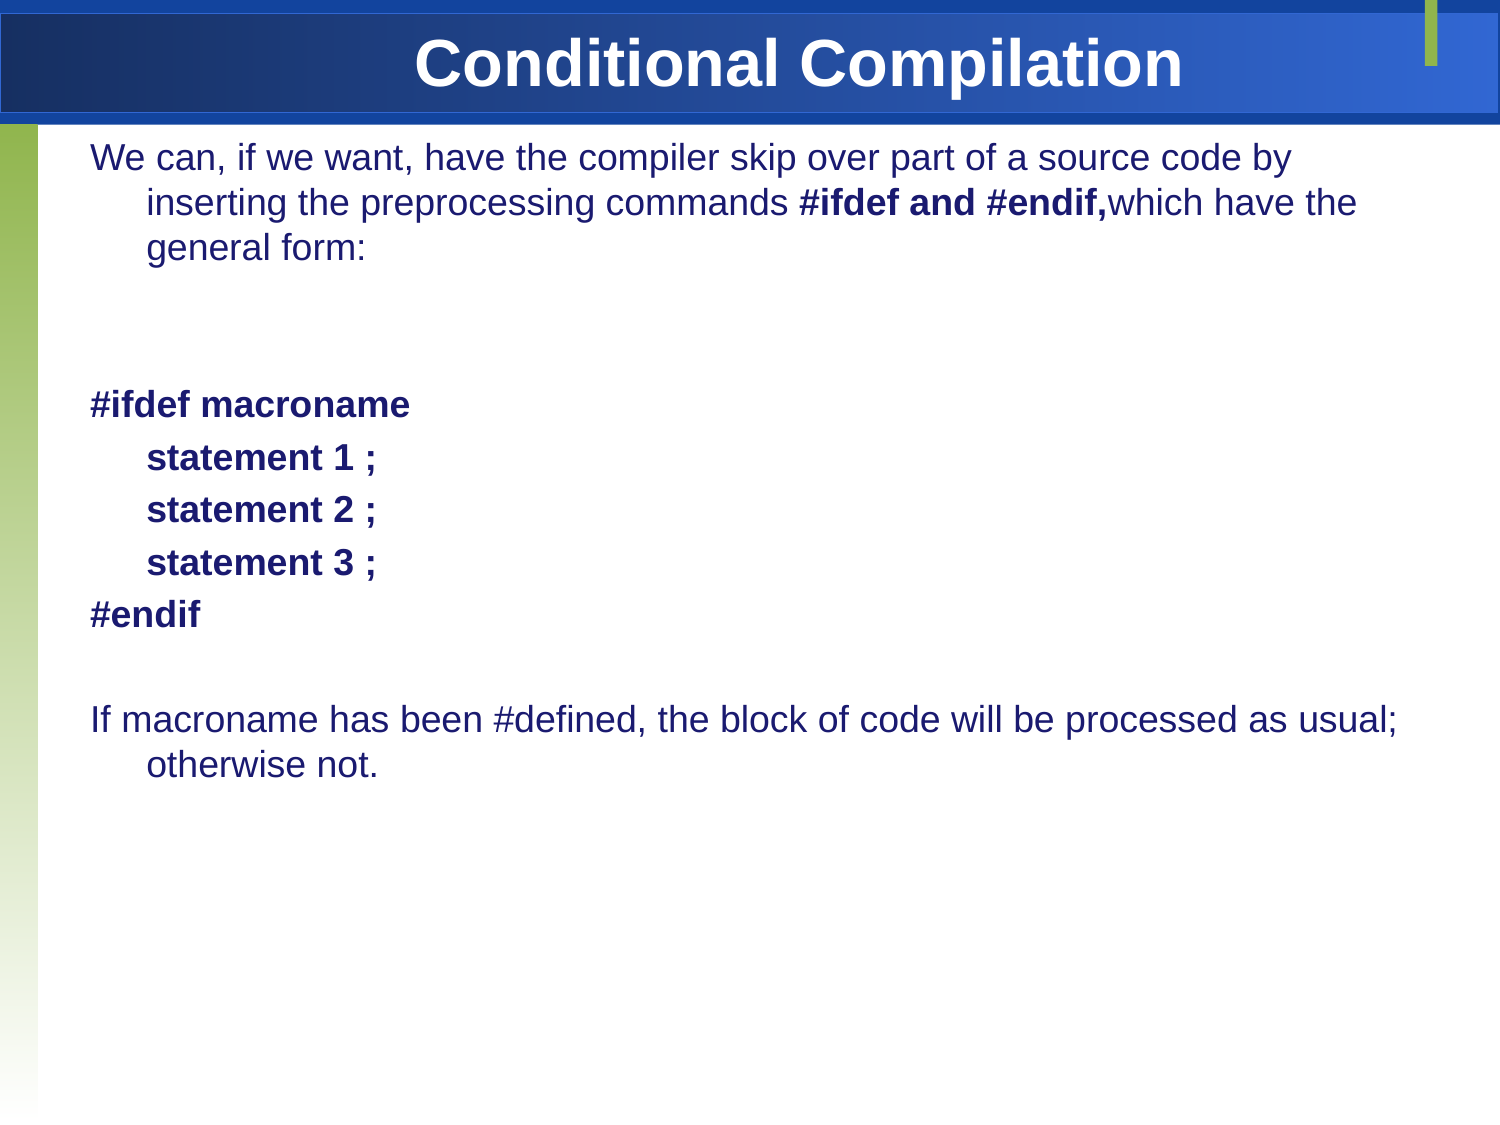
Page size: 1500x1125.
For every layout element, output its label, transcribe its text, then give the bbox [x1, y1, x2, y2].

list We can, if we want, have the compiler skip over part of a source code by inserting the preprocessing commands #ifdef and #endif,which have the general form: #ifdef macroname statement 1 ; statement 2 ; statement 3 ; #endif If macroname has been #defined, the block of code will be processed as usual; otherwise not. [75, 125, 1450, 1100]
title Conditional Compilation [237, 12, 1363, 100]
